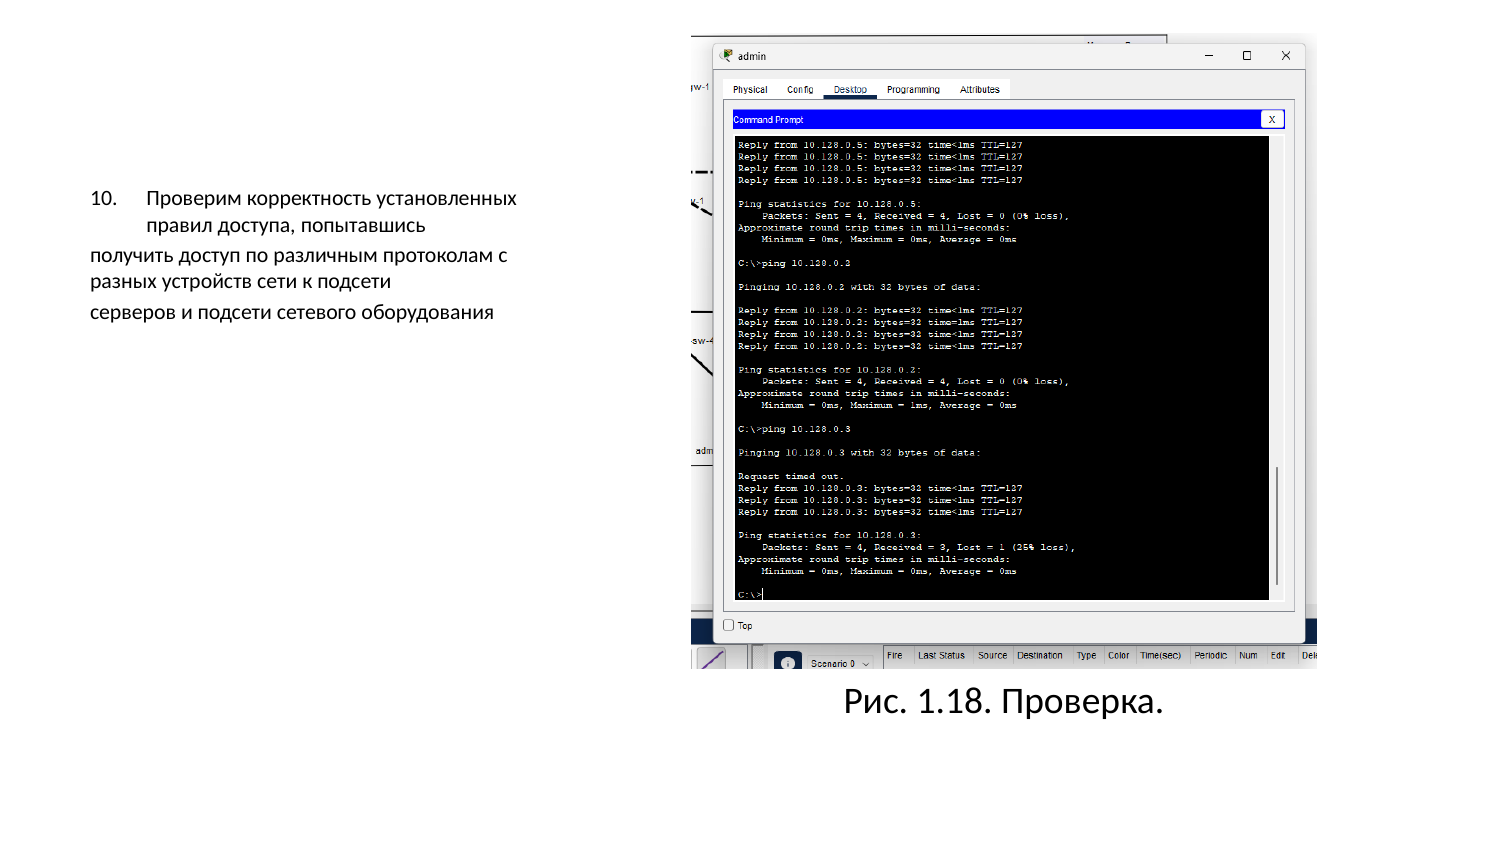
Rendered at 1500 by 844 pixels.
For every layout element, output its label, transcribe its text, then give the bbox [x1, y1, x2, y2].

list Проверим корректность установленных правил доступа, попытавшись получить доступ по различным протоколам с разных устройств сети к подсети серверов и подсети сетевого оборудования [75, 176, 569, 754]
text_box Рис. 1.18. Проверка. [585, 668, 1423, 753]
picture [691, 32, 1317, 669]
